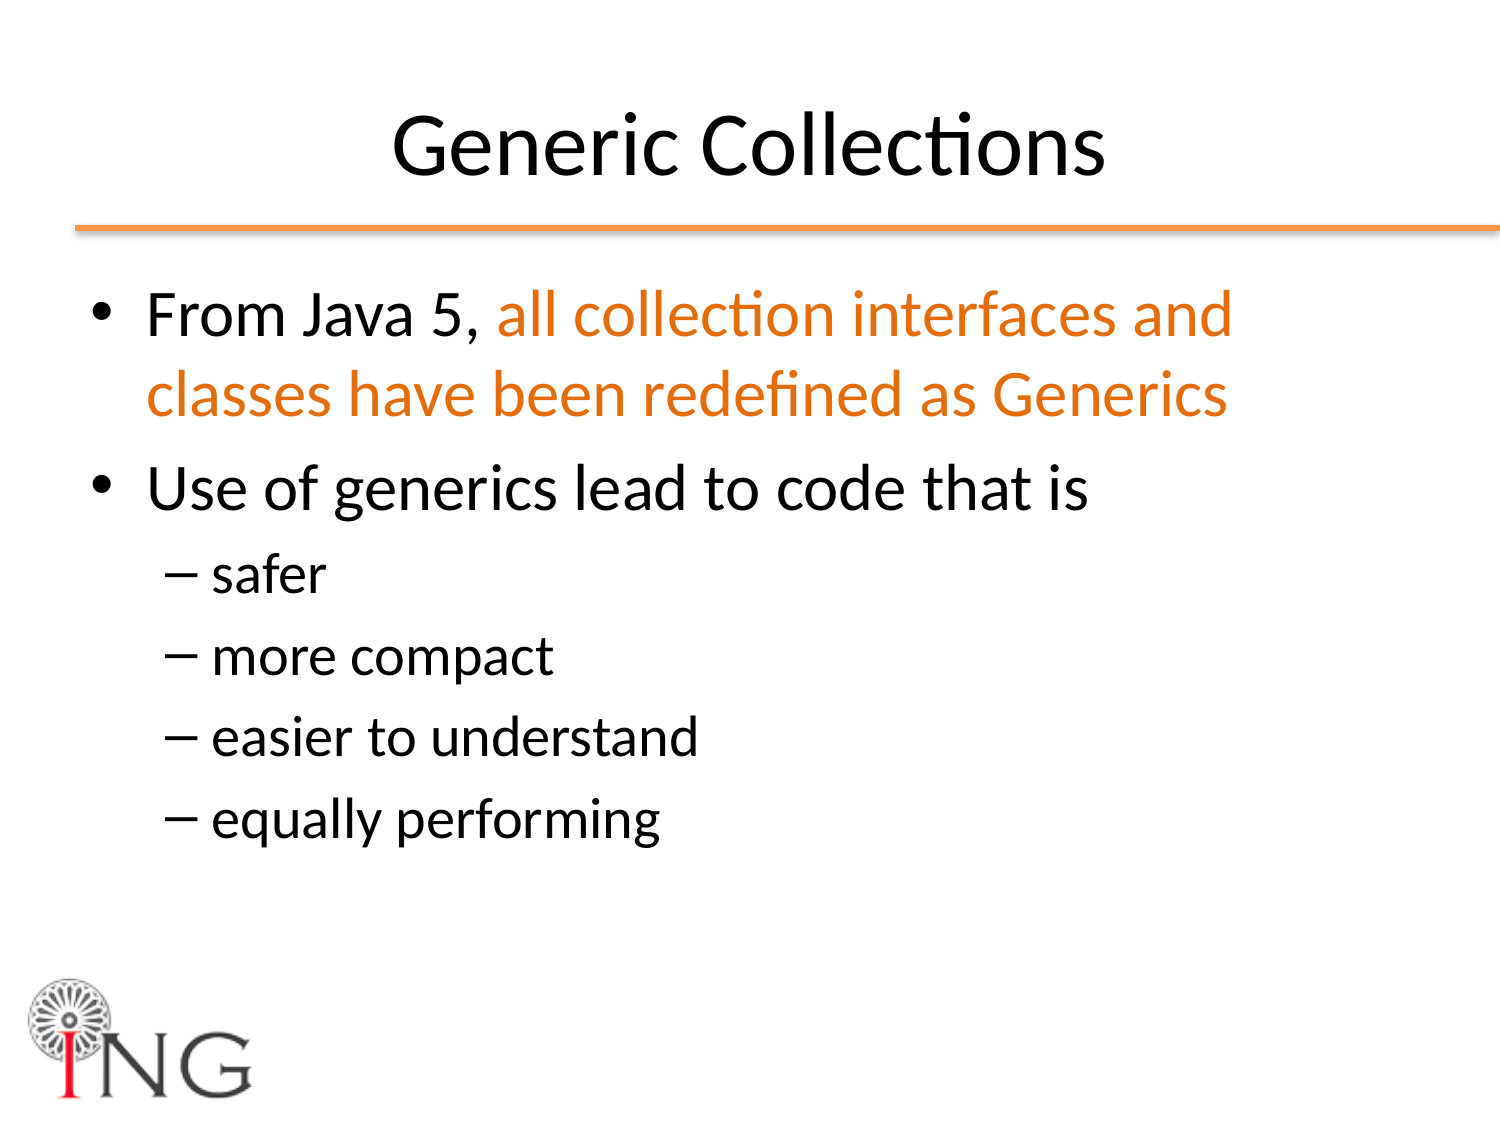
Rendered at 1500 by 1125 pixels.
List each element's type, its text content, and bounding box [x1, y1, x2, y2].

title Generic Collections [75, 45, 1425, 233]
picture [3, 956, 281, 1125]
list From Java 5, all collection interfaces and classes have been redefined as Generics Use of generics lead to code that is safer more compact easier to understand equally performing [75, 262, 1425, 1005]
